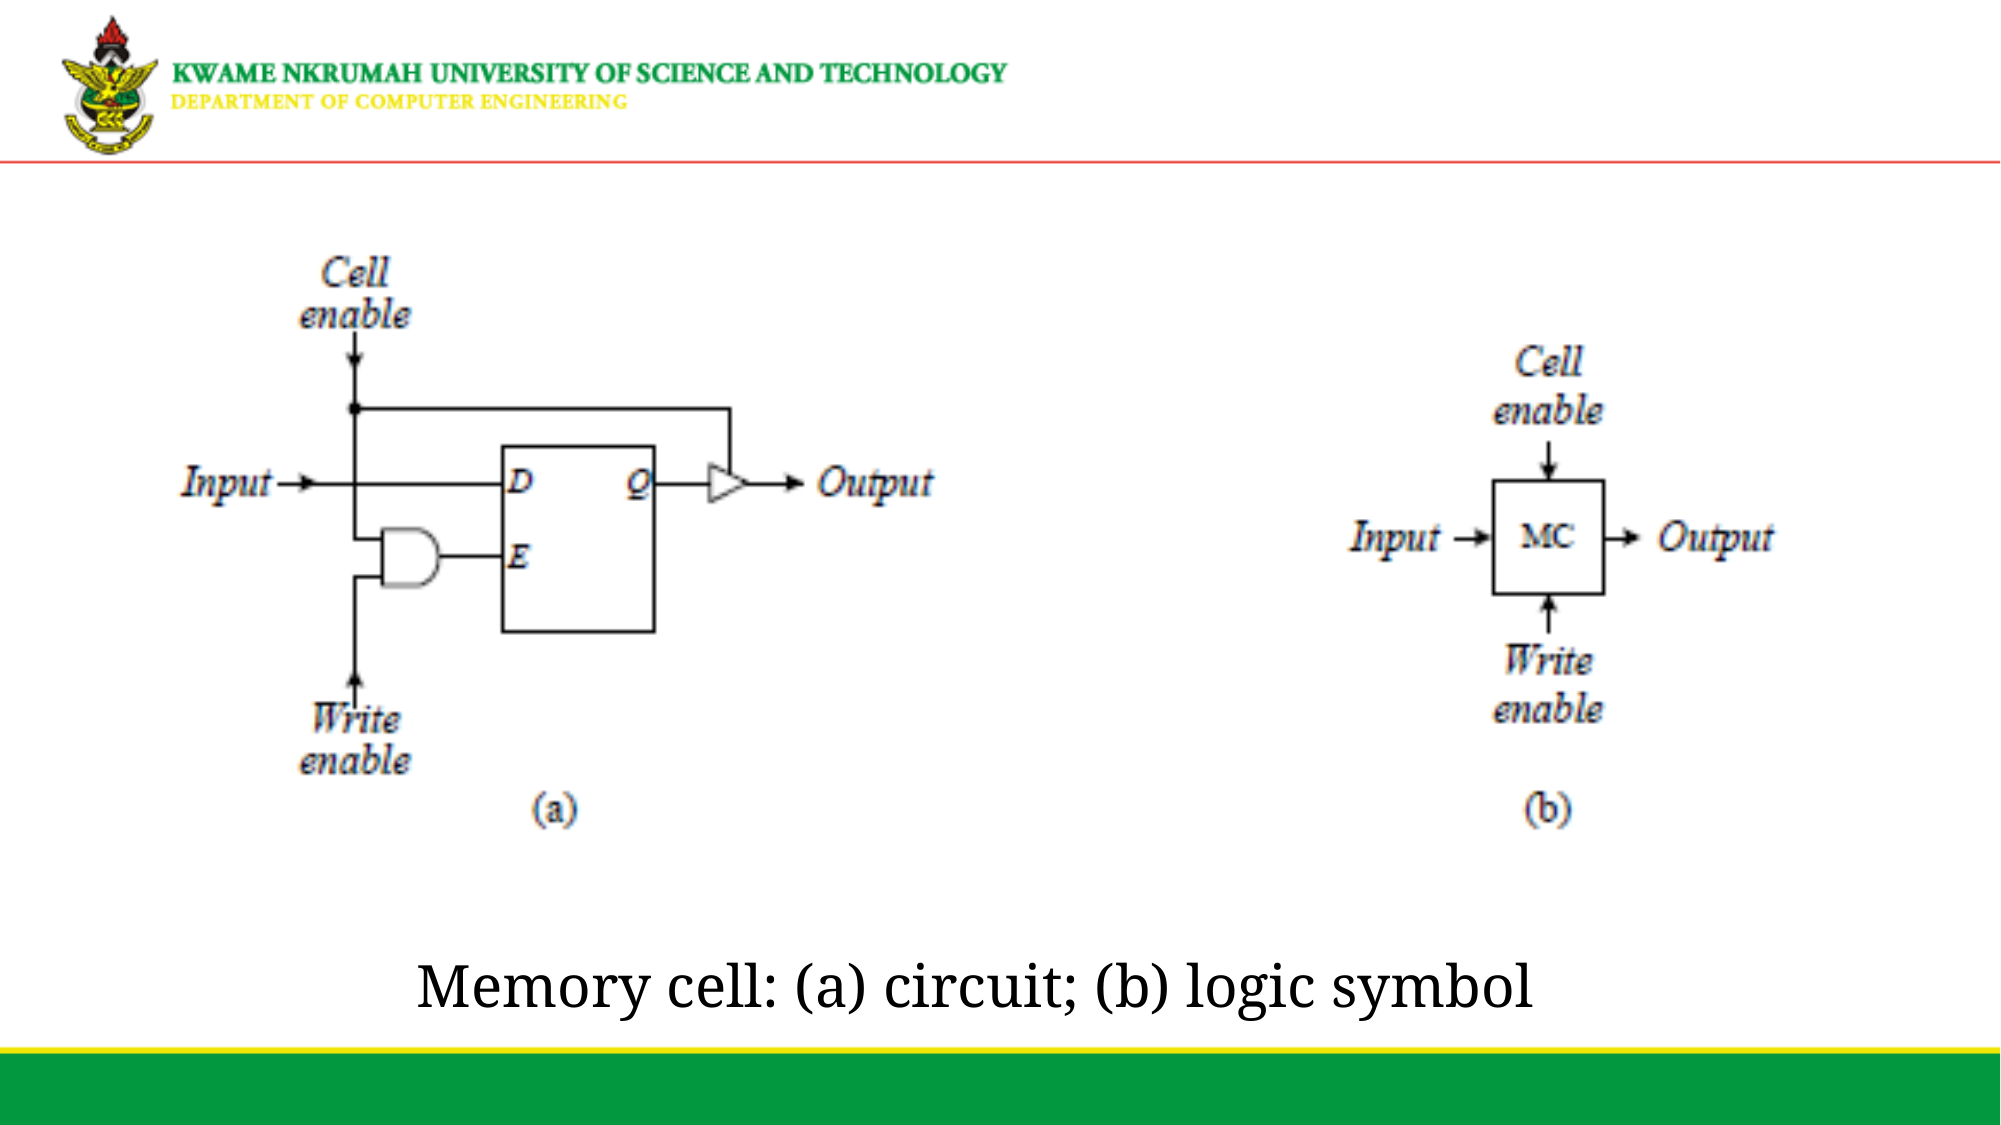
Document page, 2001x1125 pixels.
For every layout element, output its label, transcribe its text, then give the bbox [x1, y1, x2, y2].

picture [0, 0, 2001, 1125]
text_box Memory cell: (a) circuit; (b) logic symbol [402, 941, 1549, 1026]
